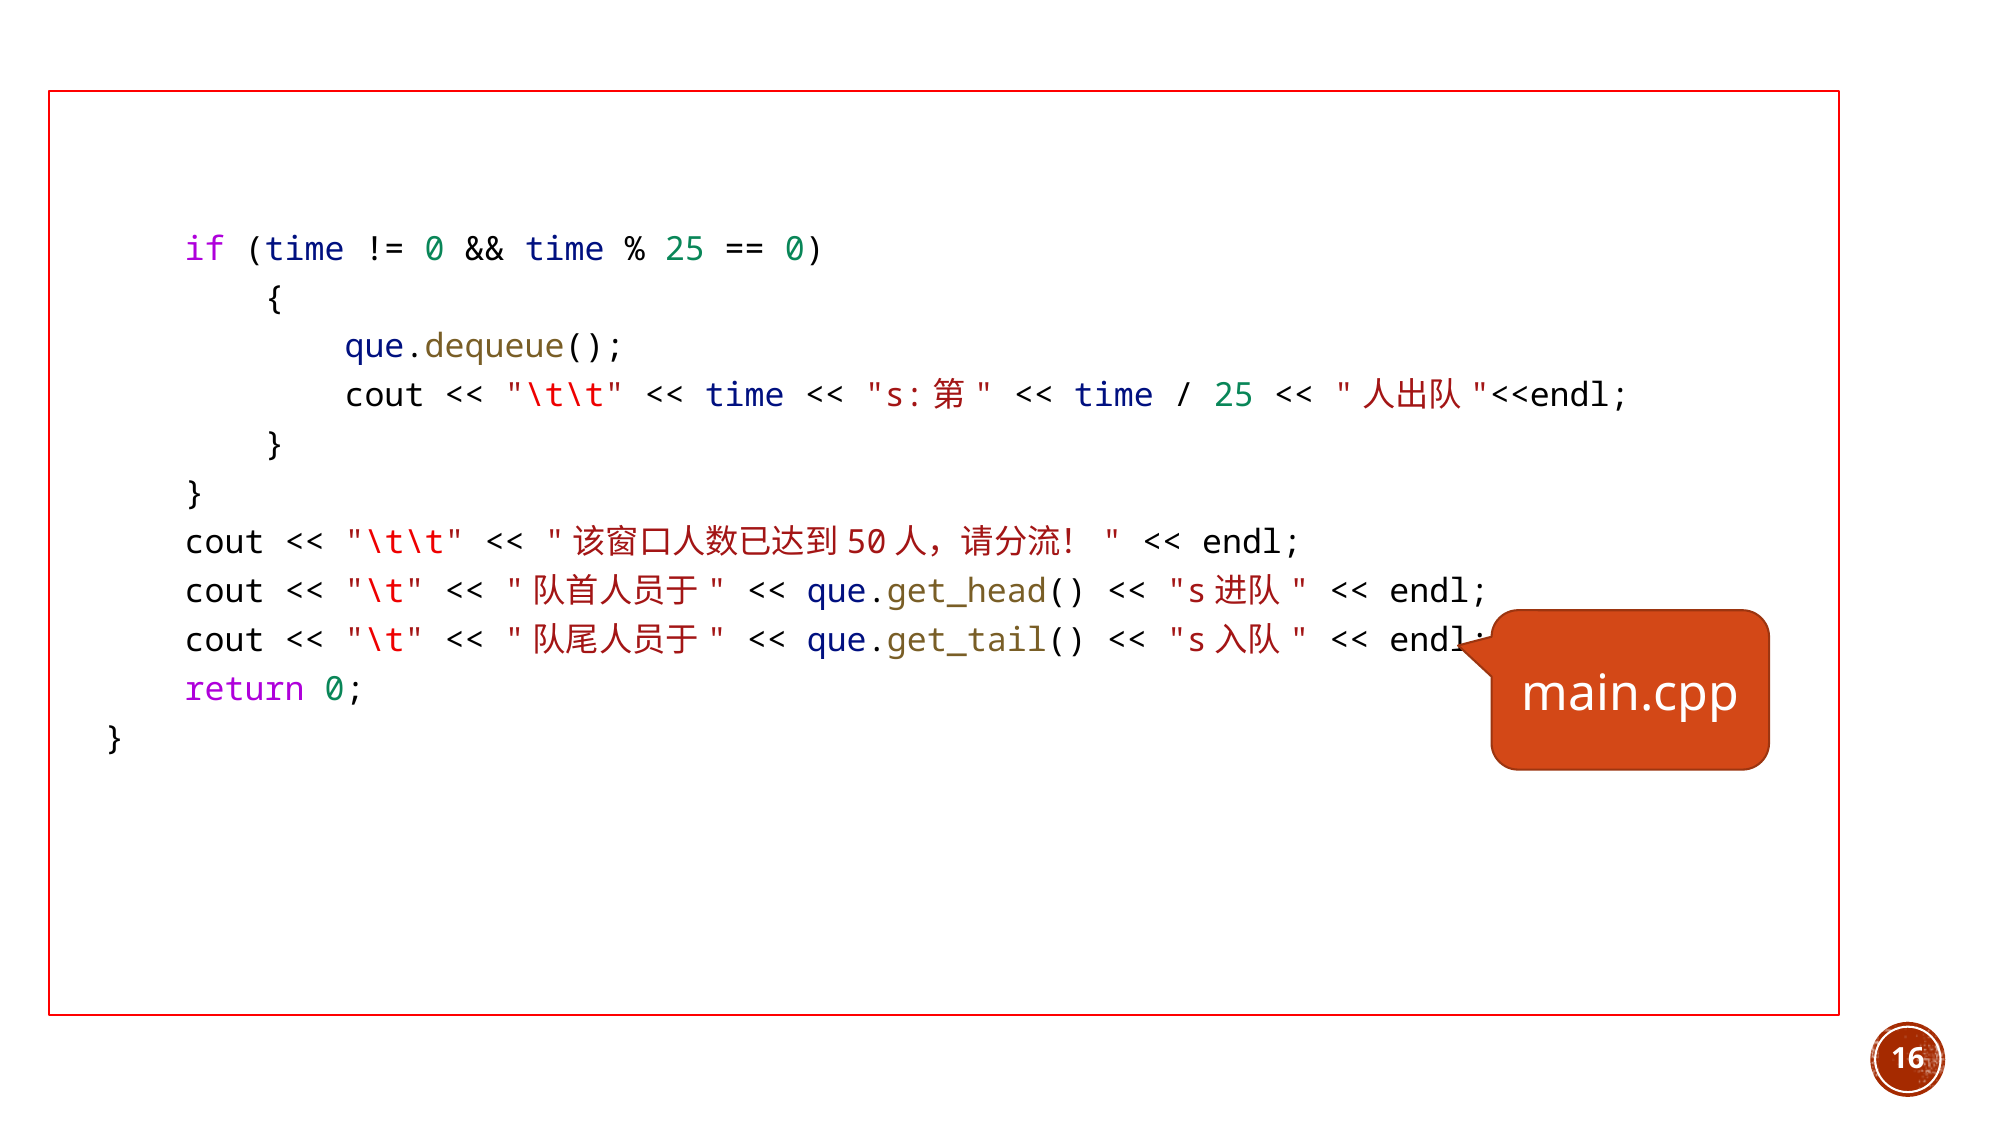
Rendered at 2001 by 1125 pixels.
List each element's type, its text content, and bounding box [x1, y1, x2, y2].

text_box main.cpp [1457, 609, 1771, 771]
slide_number 16 [1855, 1028, 1961, 1089]
text_box [48, 90, 1840, 1016]
list if (time != 0 && time % 25 == 0) { que.dequeue(); cout << "\t\t" << time << "s:第" << time / 25 << "人出队"<<endl; } } cout << "\t\t" << "该窗口人数已达到50人，请分流！" << endl; cout << "\t" << "队首人员于" << que.get_head() << "s进队" << endl; cout << "\t" << "队尾人员于" << que.get_tail() << "s入队" << endl; return 0; } [89, 233, 1908, 1125]
